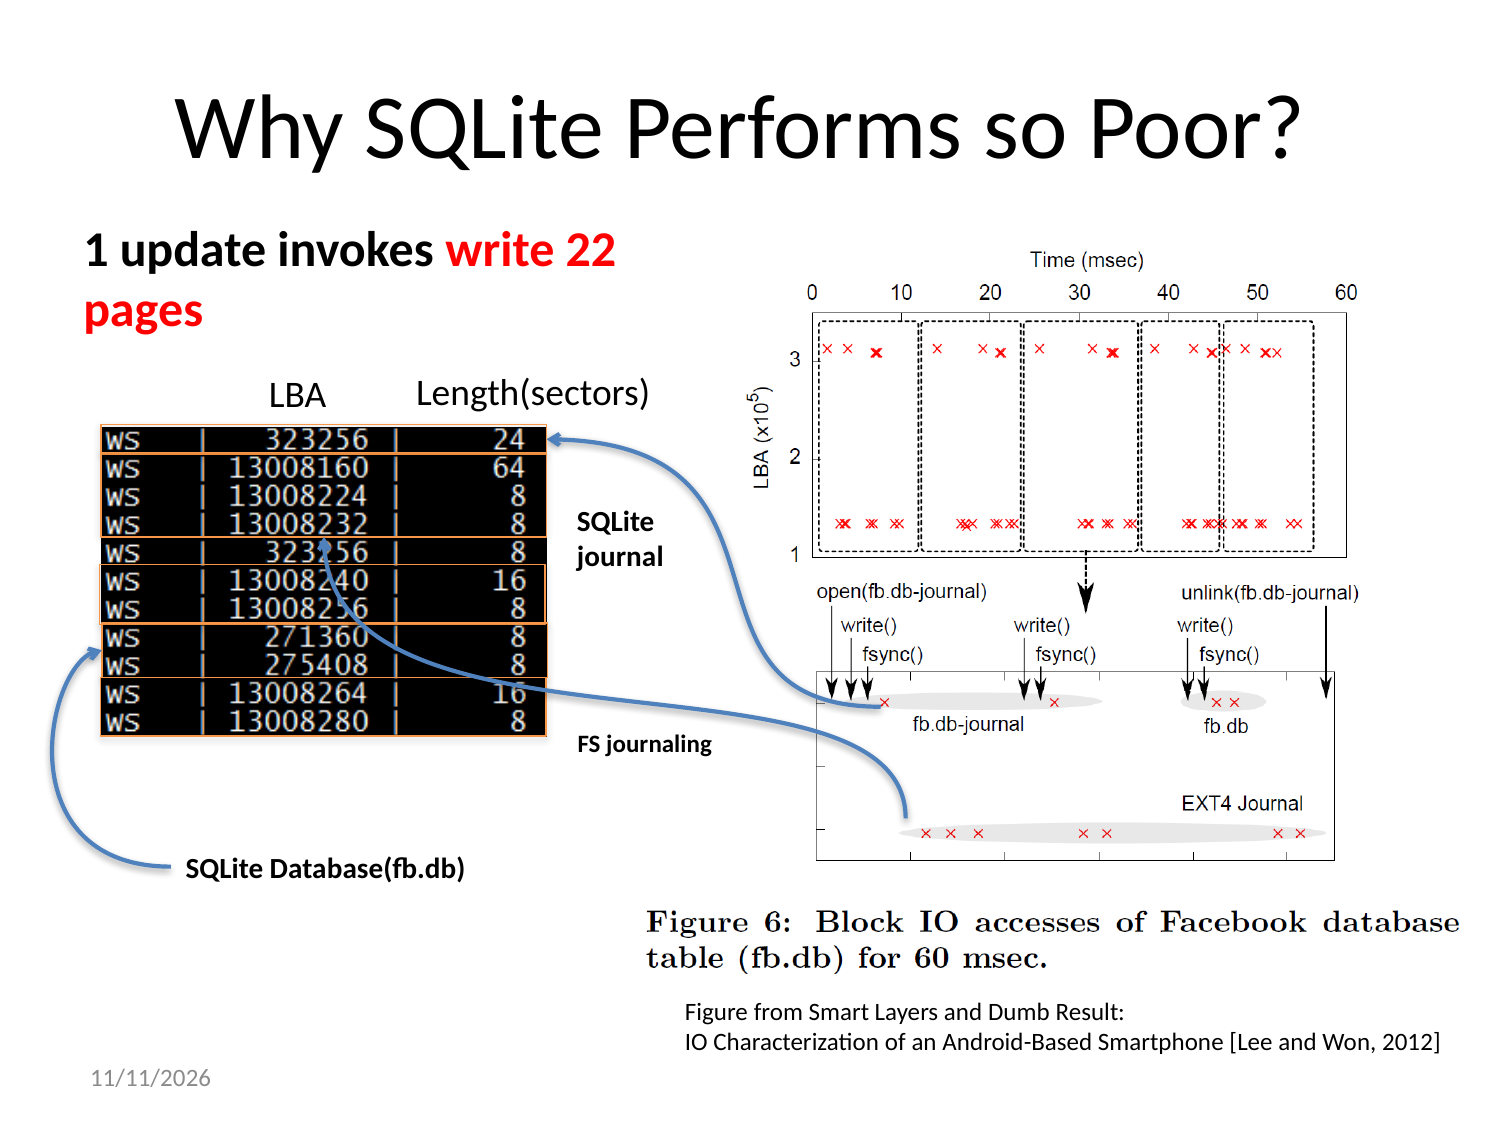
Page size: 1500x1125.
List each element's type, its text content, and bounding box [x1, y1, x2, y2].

title Why SQLite Performs so Poor? [101, 45, 1402, 198]
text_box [546, 439, 881, 535]
picture [100, 427, 547, 737]
text_box Length(sectors) [390, 361, 636, 421]
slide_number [75, 1046, 425, 1107]
text_box Figure from Smart Layers and Dumb Result: IO Characterization of an Android-Based Smartphone [Lee and Won, 2012] [670, 987, 1458, 1063]
text_box LBA [197, 362, 398, 422]
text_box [323, 536, 906, 819]
text_box SQLite Database(fb.db) [170, 841, 490, 892]
text_box 1 update invokes write 22 pages [68, 209, 728, 344]
picture [641, 249, 1477, 974]
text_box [101, 649, 172, 868]
